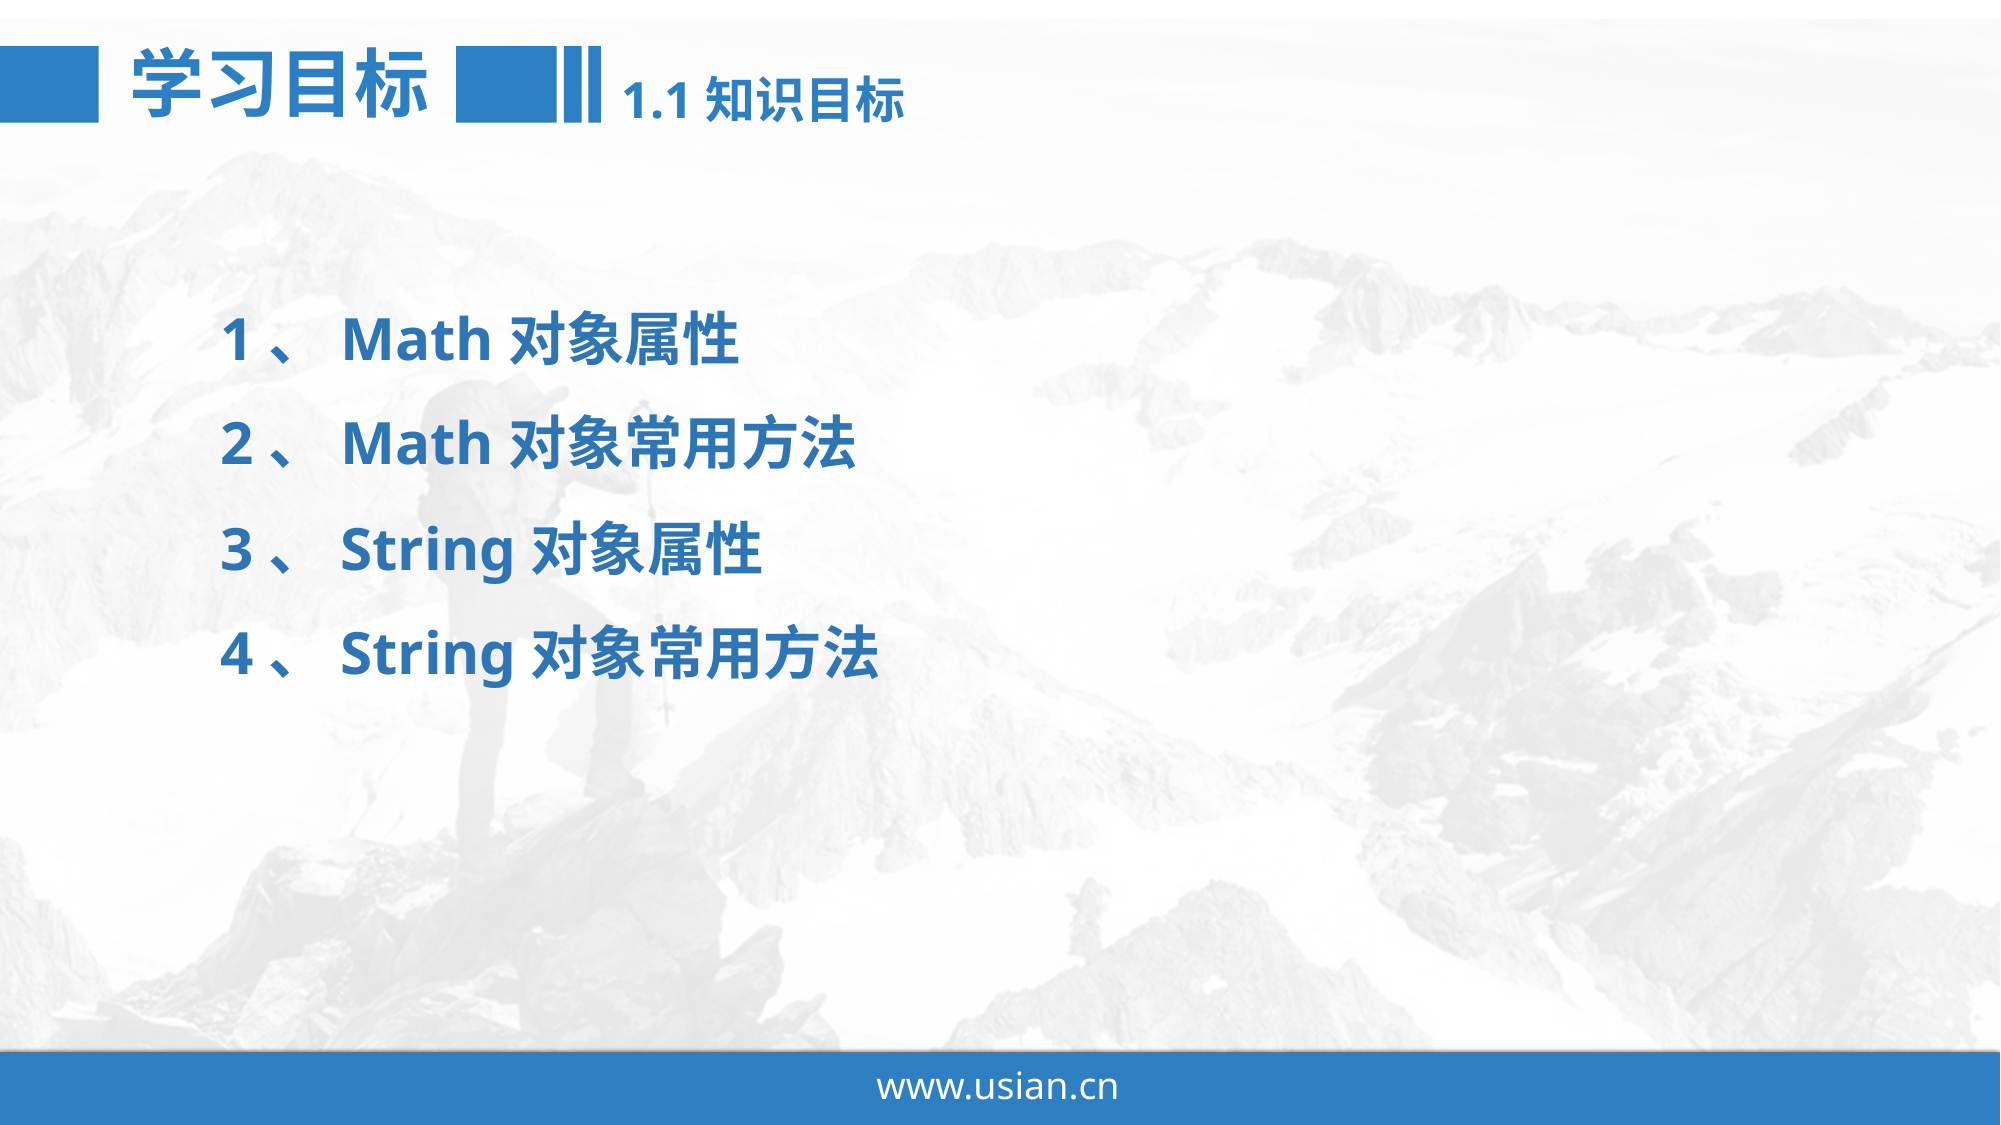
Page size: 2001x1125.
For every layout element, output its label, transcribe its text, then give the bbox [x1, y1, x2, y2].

text_box [563, 45, 583, 124]
text_box 学习目标 [108, 28, 451, 134]
text_box 1、Math对象属性 2、Math对象常用方法 3、String对象属性 4、String对象常用方法 [206, 259, 1229, 799]
text_box [455, 45, 558, 124]
text_box [587, 45, 602, 124]
picture [0, 0, 2001, 1125]
text_box 1.1知识目标 [606, 61, 989, 137]
text_box [0, 45, 100, 124]
